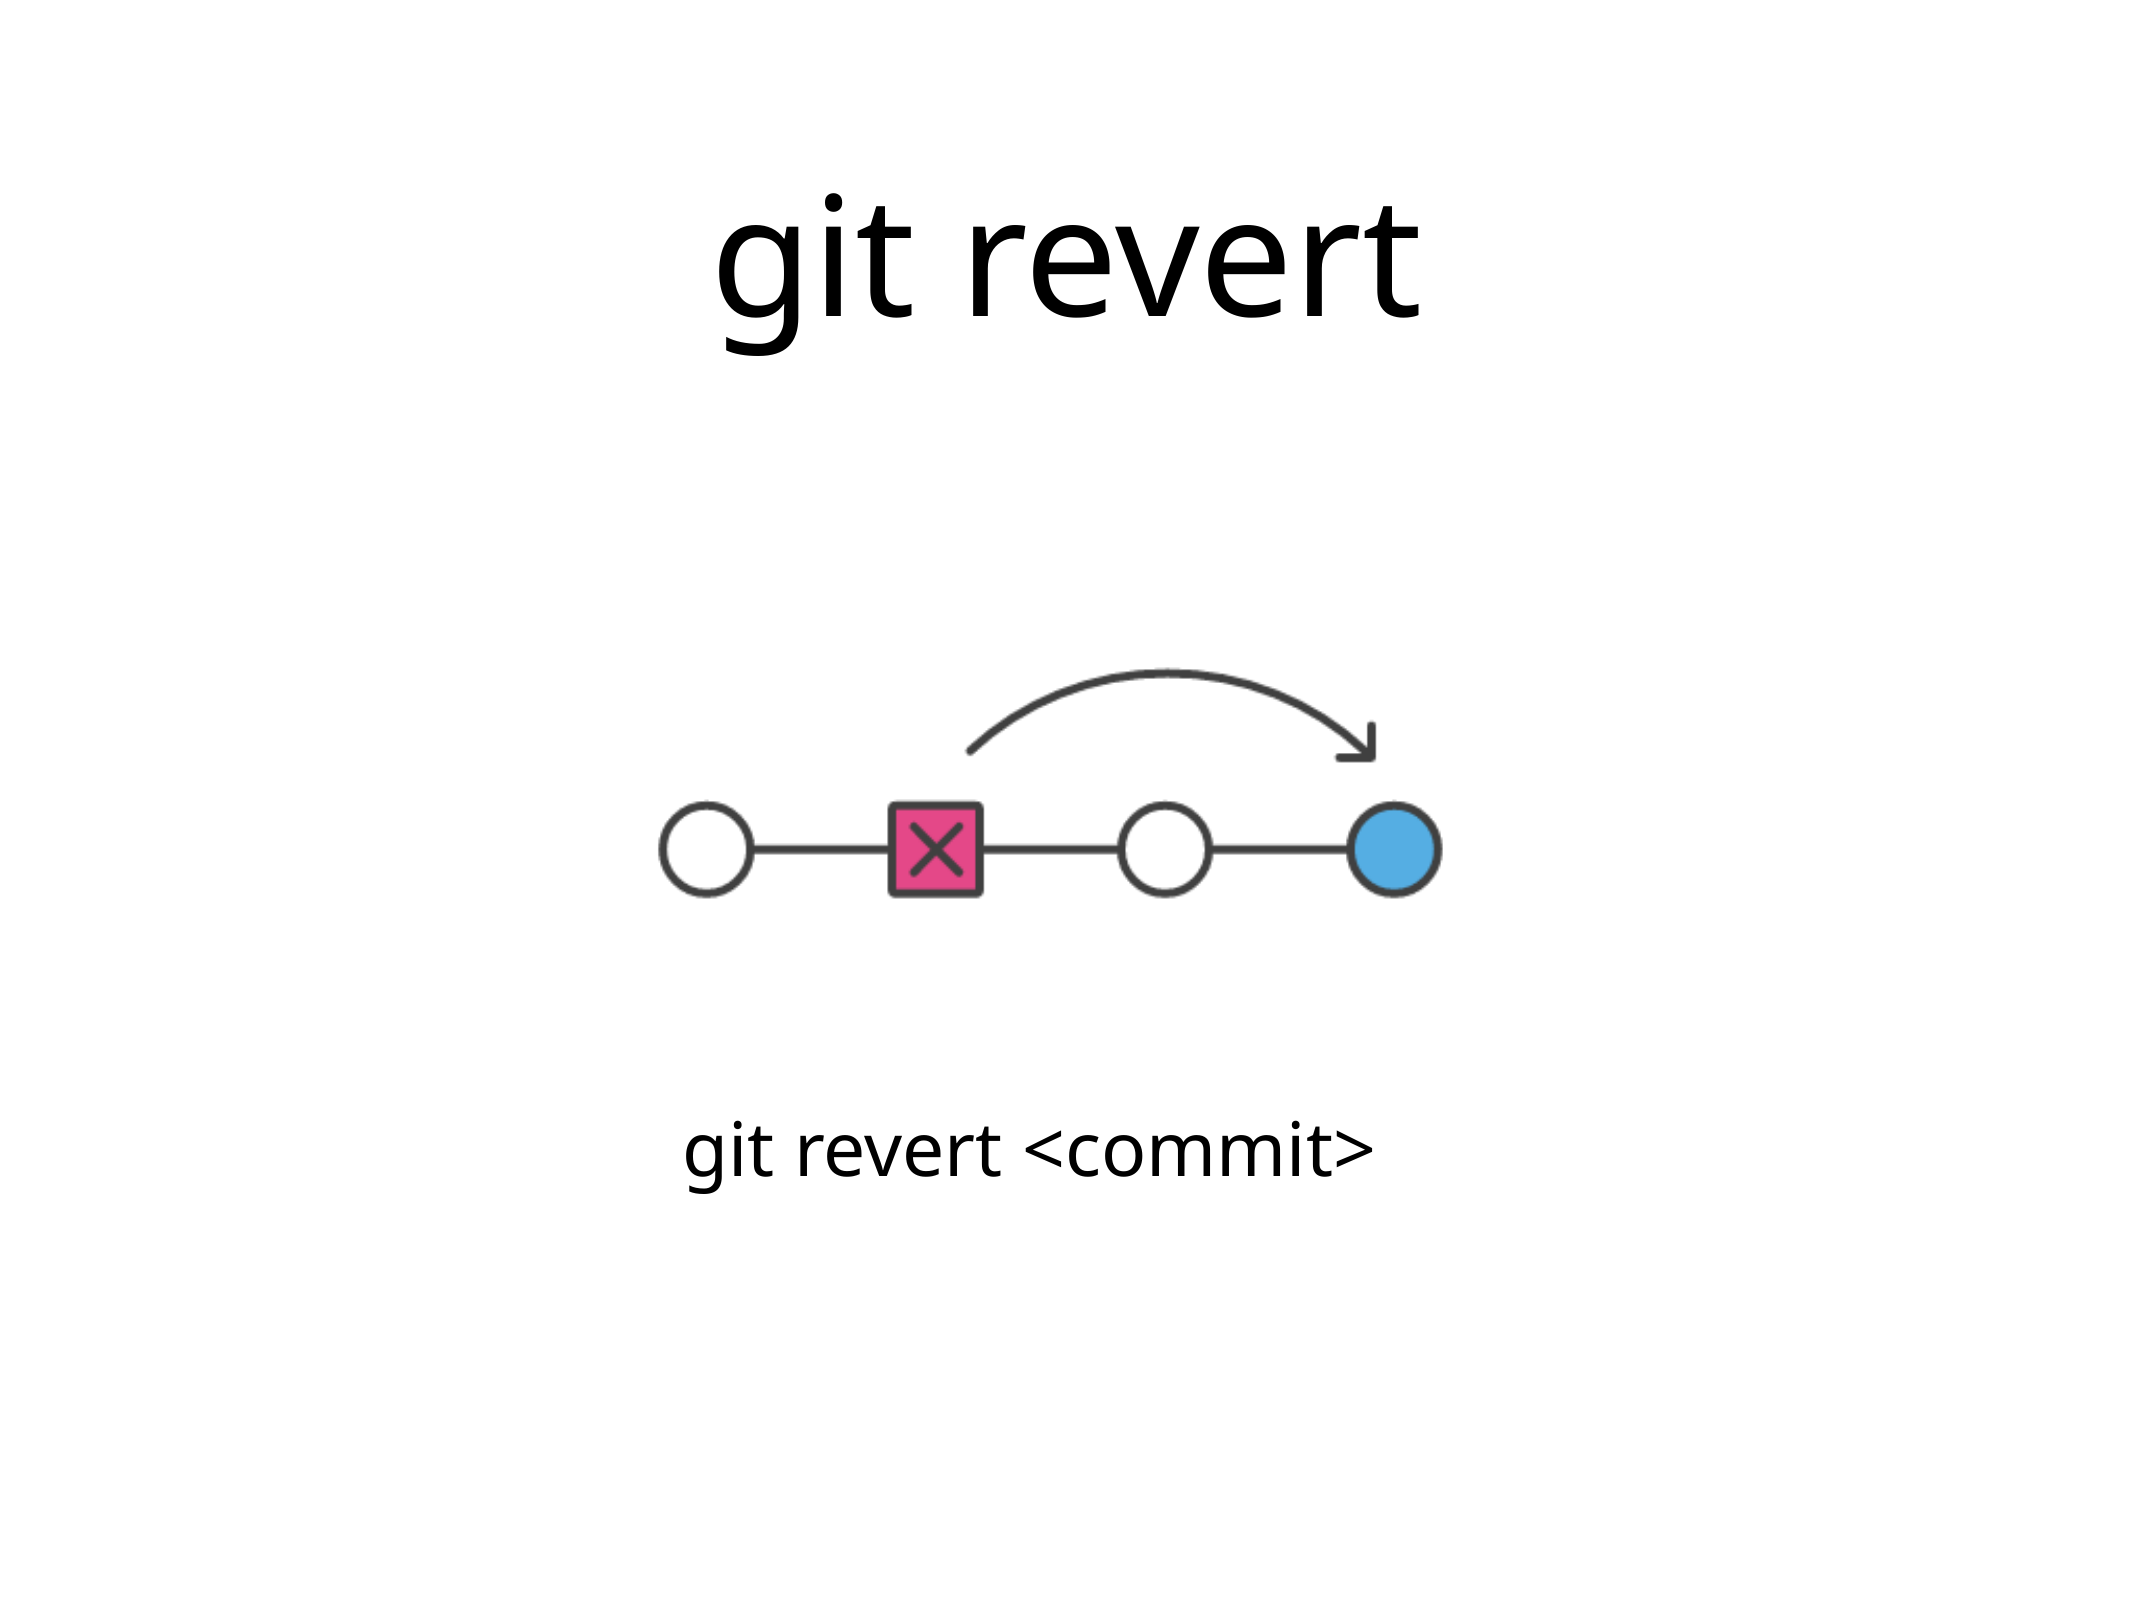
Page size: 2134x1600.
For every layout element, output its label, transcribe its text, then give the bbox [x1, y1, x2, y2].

title git revert [155, 72, 1978, 428]
picture [217, 662, 1885, 907]
text_box git revert <commit> [674, 1093, 1386, 1201]
